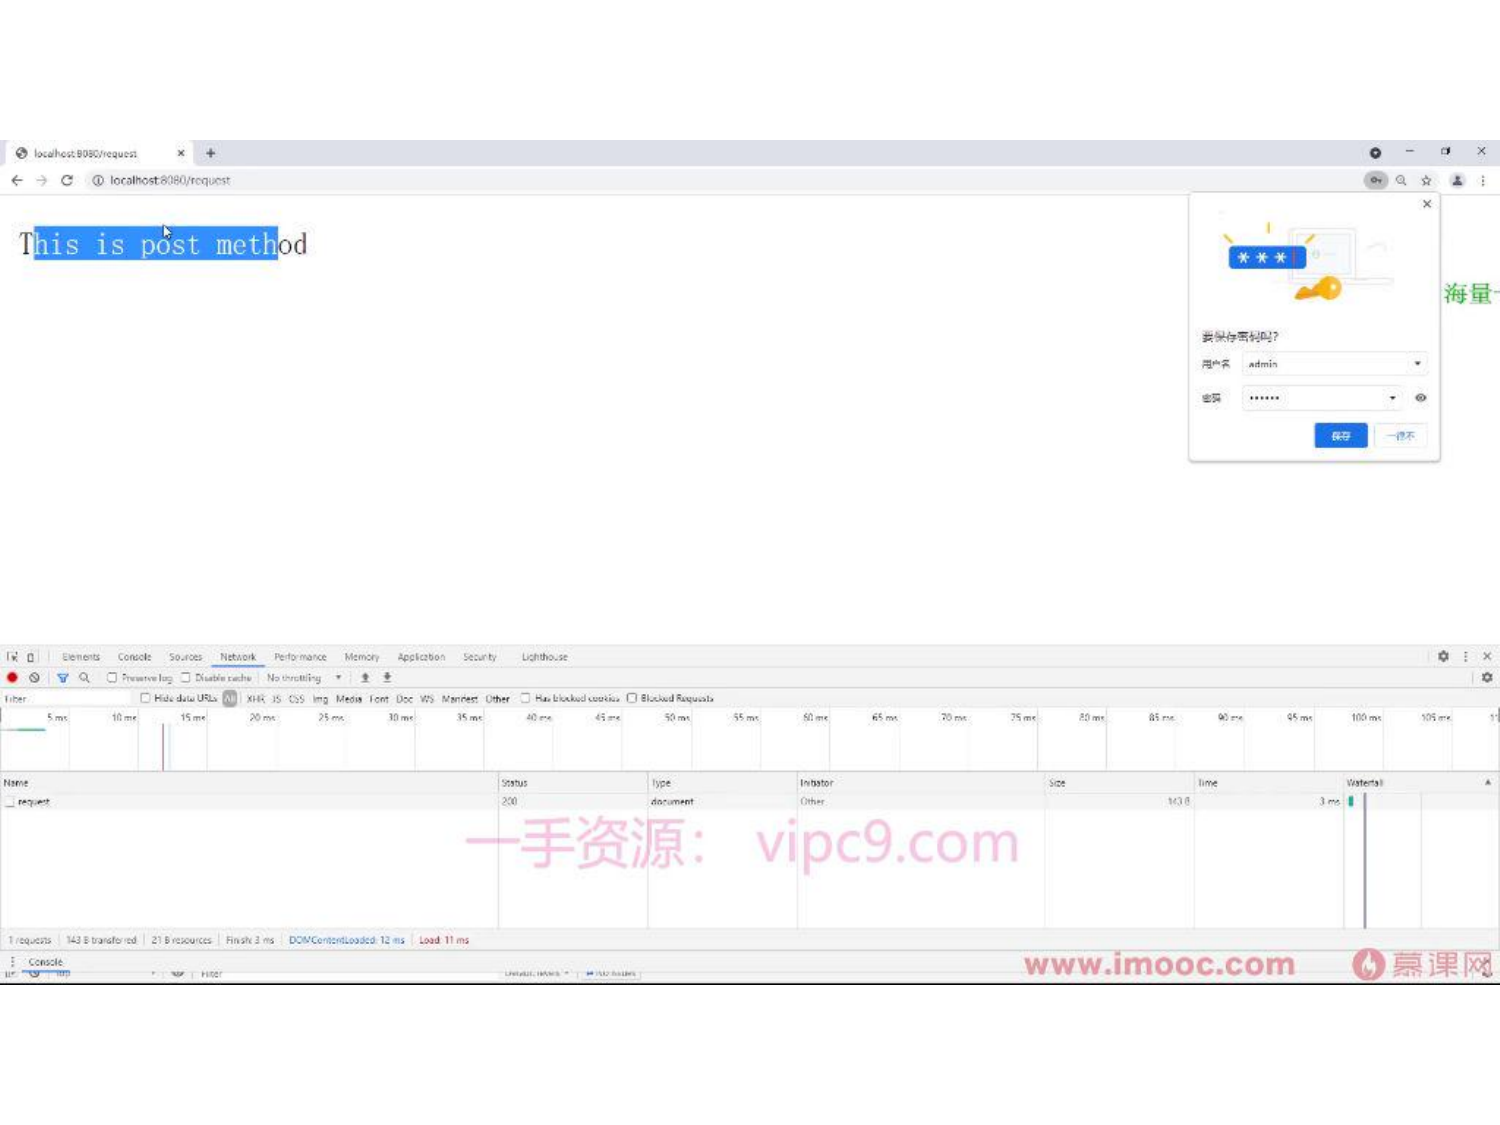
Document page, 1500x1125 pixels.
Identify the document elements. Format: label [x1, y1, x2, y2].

picture [0, 140, 1500, 985]
